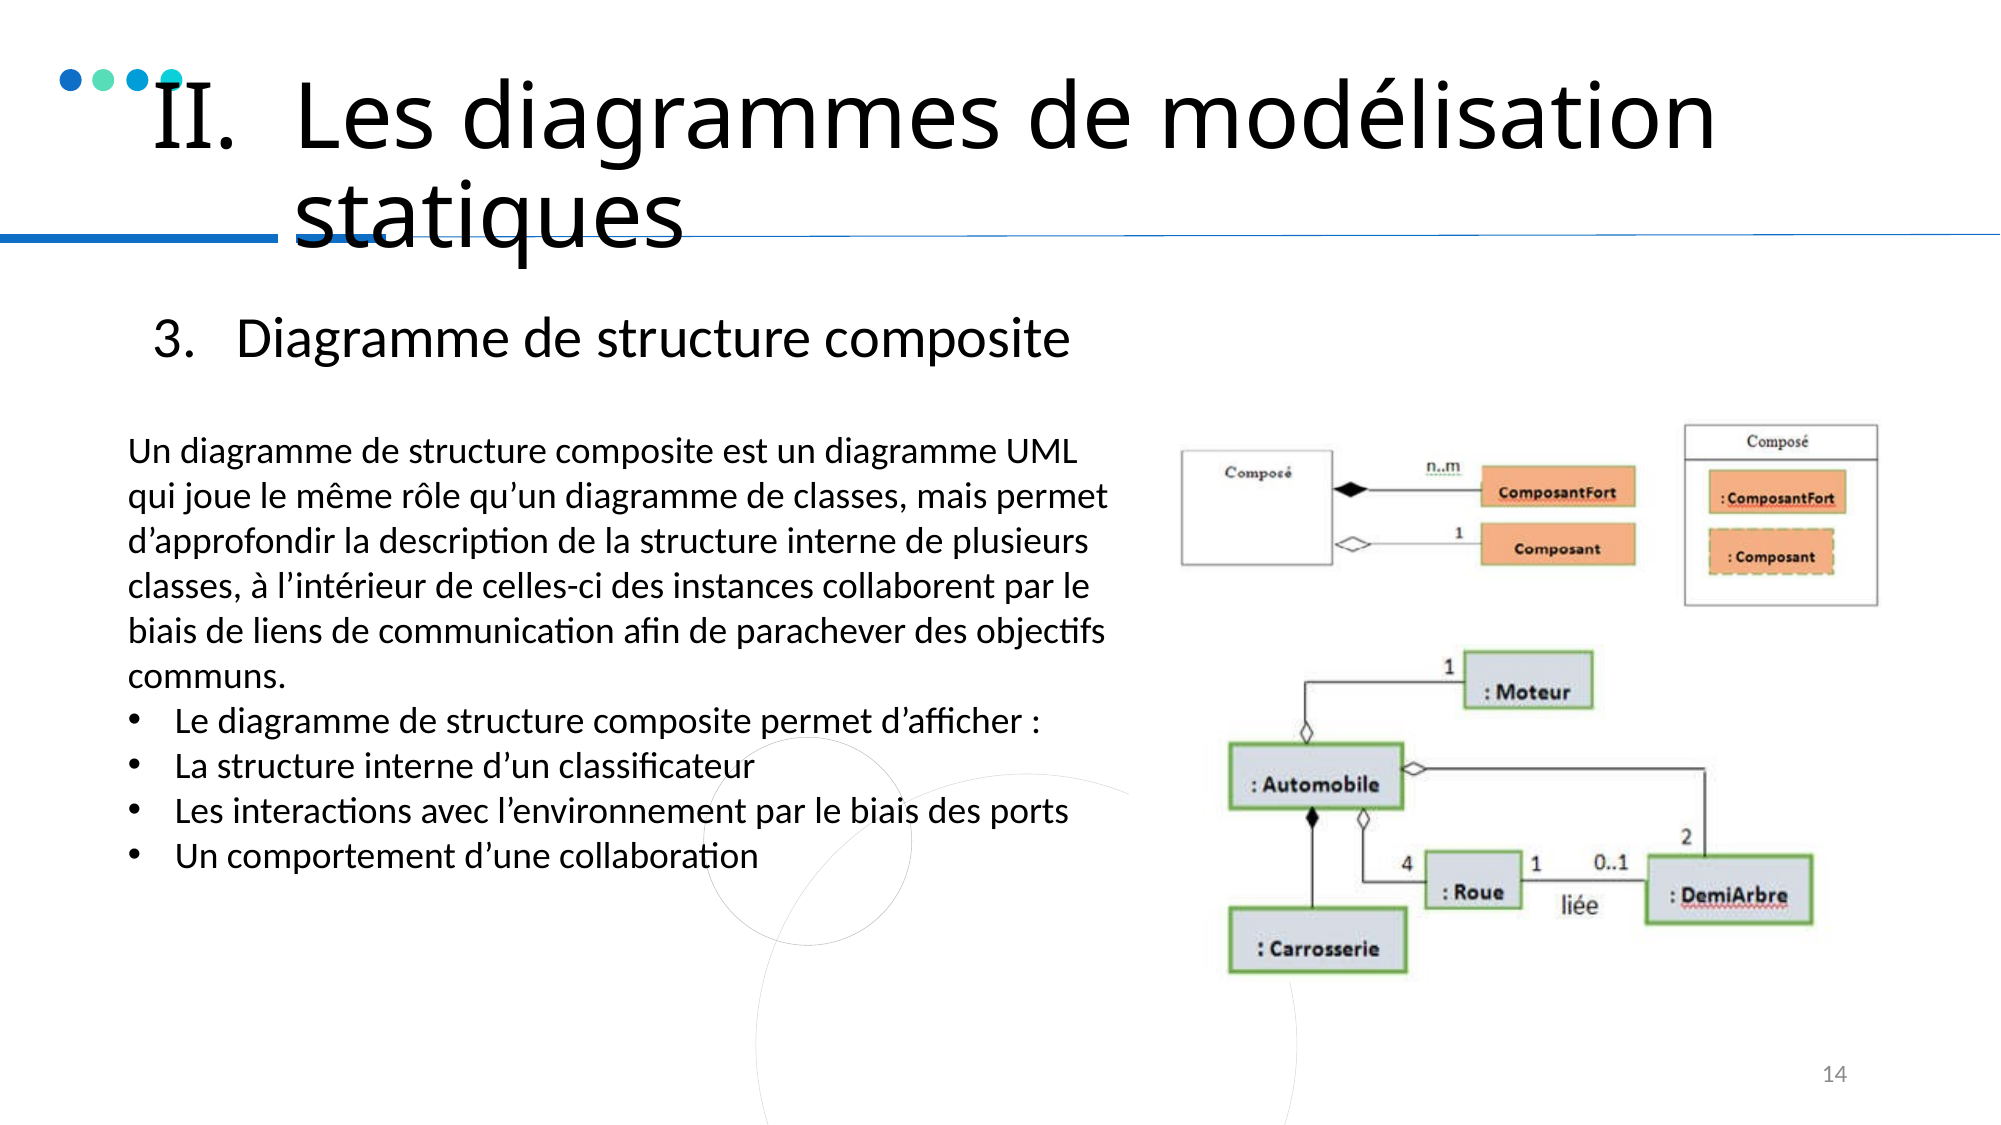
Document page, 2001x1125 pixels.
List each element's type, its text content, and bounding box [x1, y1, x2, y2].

title Les diagrammes de modélisation statiques [137, 59, 1921, 278]
text_box Un diagramme de structure composite est un diagramme UML qui joue le même rôle qu’un diagramme de classes, mais permet d’approfondir la description de la structure interne de plusieurs classes, à l’intérieur de celles-ci des instances collaborent par le biais de liens de communication afin de parachever des objectifs communs. Le diagramme de structure composite permet d’afficher : La structure interne d’un classificateur Les interactions avec l’environnement par le biais des ports Un comportement d’une collaboration [38, 418, 1148, 883]
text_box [1161, 418, 1886, 622]
slide_number 14 [1412, 1042, 1863, 1103]
picture [1129, 644, 1846, 982]
list Diagramme de structure composite [137, 299, 1863, 1014]
